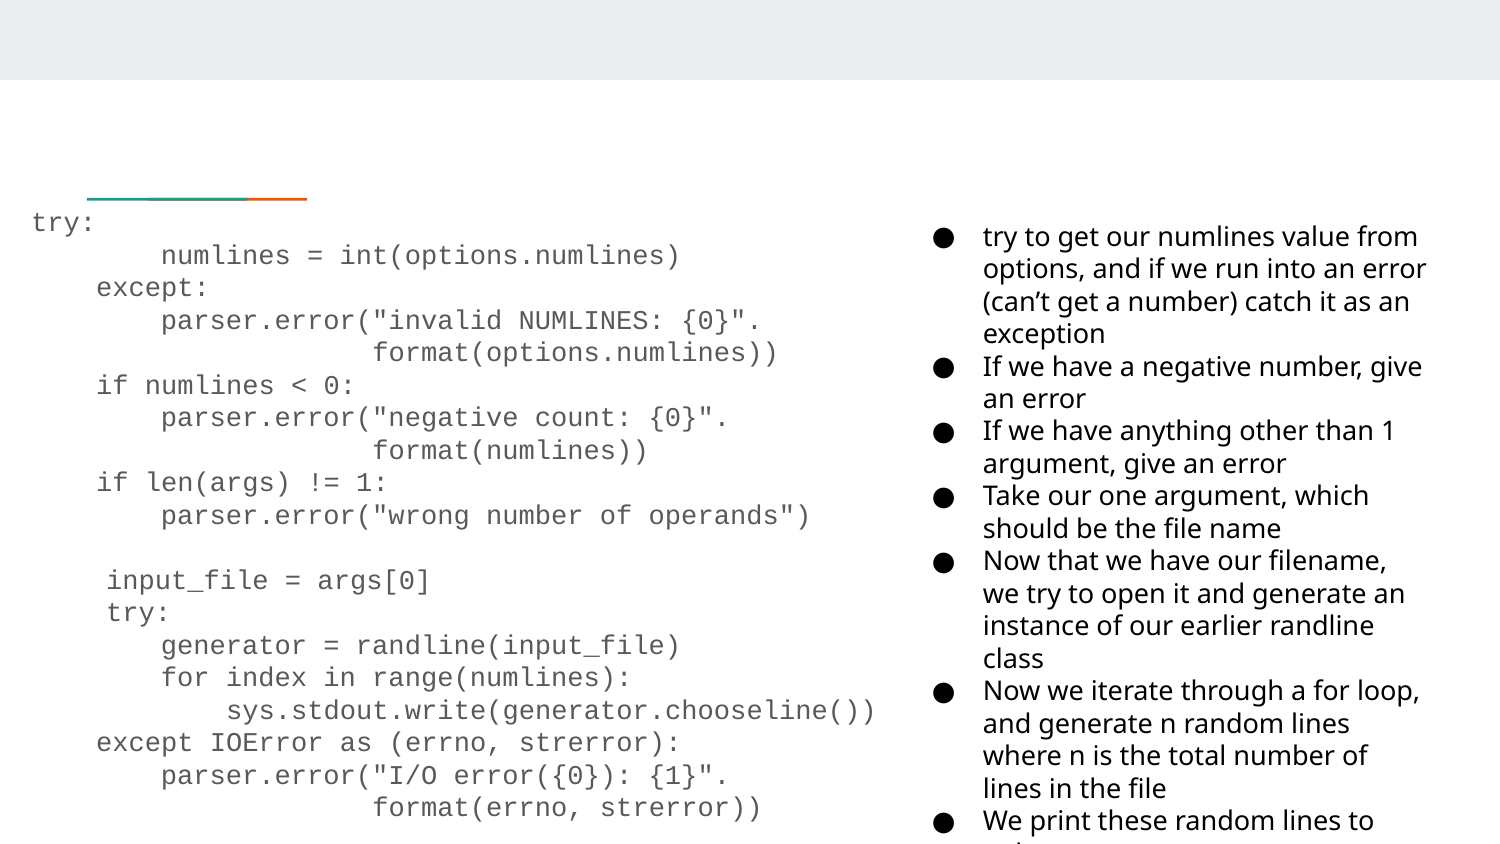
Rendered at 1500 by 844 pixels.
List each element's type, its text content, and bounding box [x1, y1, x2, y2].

list try: numlines = int(options.numlines) except: parser.error("invalid NUMLINES: {0}". format(options.numlines)) if numlines < 0: parser.error("negative count: {0}". format(numlines)) if len(args) != 1: parser.error("wrong number of operands") input_file = args[0] try: generator = randline(input_file) for index in range(numlines): sys.stdout.write(generator.chooseline()) except IOError as (errno, strerror): parser.error("I/O error({0}): {1}". format(errno, strerror)) [15, 189, 939, 684]
text_box try to get our numlines value from options, and if we run into an error (can’t get a number) catch it as an exception If we have a negative number, give an error If we have anything other than 1 argument, give an error Take our one argument, which should be the file name Now that we have our filename, we try to open it and generate an instance of our earlier randline class Now we iterate through a for loop, and generate n random lines where n is the total number of lines in the file We print these random lines to stdout If we run into an error, catch it as an exception [892, 203, 1444, 788]
